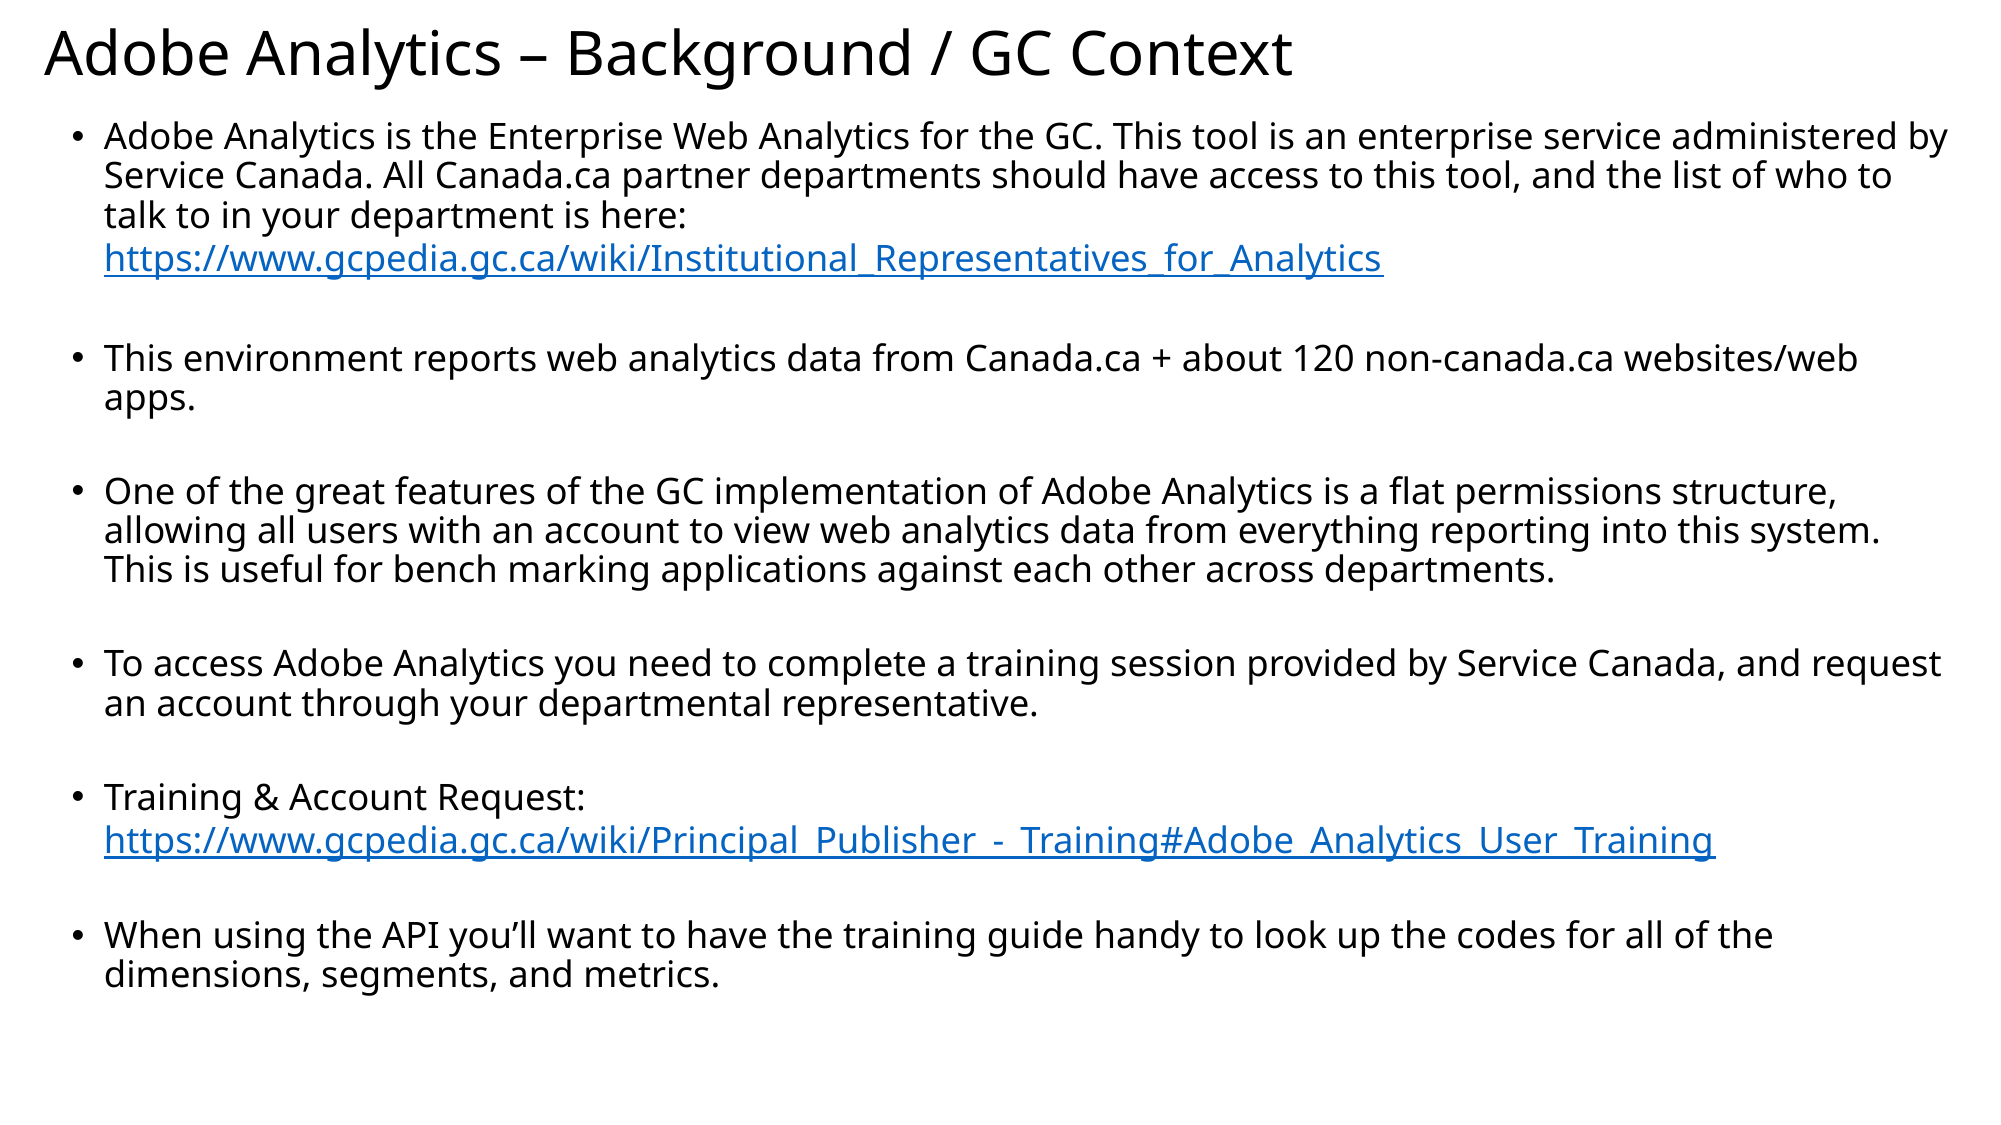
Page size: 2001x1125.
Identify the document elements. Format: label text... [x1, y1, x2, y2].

list Adobe Analytics is the Enterprise Web Analytics for the GC. This tool is an enterprise service administered by Service Canada. All Canada.ca partner departments should have access to this tool, and the list of who to talk to in your department is here: https://www.gcpedia.gc.ca/wiki/Institutional_Representatives_for_Analytics This environment reports web analytics data from Canada.ca + about 120 non-canada.ca websites/web apps. One of the great features of the GC implementation of Adobe Analytics is a flat permissions structure, allowing all users with an account to view web analytics data from everything reporting into this system. This is useful for bench marking applications against each other across departments. To access Adobe Analytics you need to complete a training session provided by Service Canada, and request an account through your departmental representative. Training & Account Request: https://www.gcpedia.gc.ca/wiki/Principal_Publisher_-_Training#Adobe_Analytics_User_Training When using the API you’ll want to have the training guide handy to look up the codes for all of the dimensions, segments, and metrics. [56, 110, 1972, 1125]
title Adobe Analytics – Background / GC Context [29, 13, 1755, 97]
